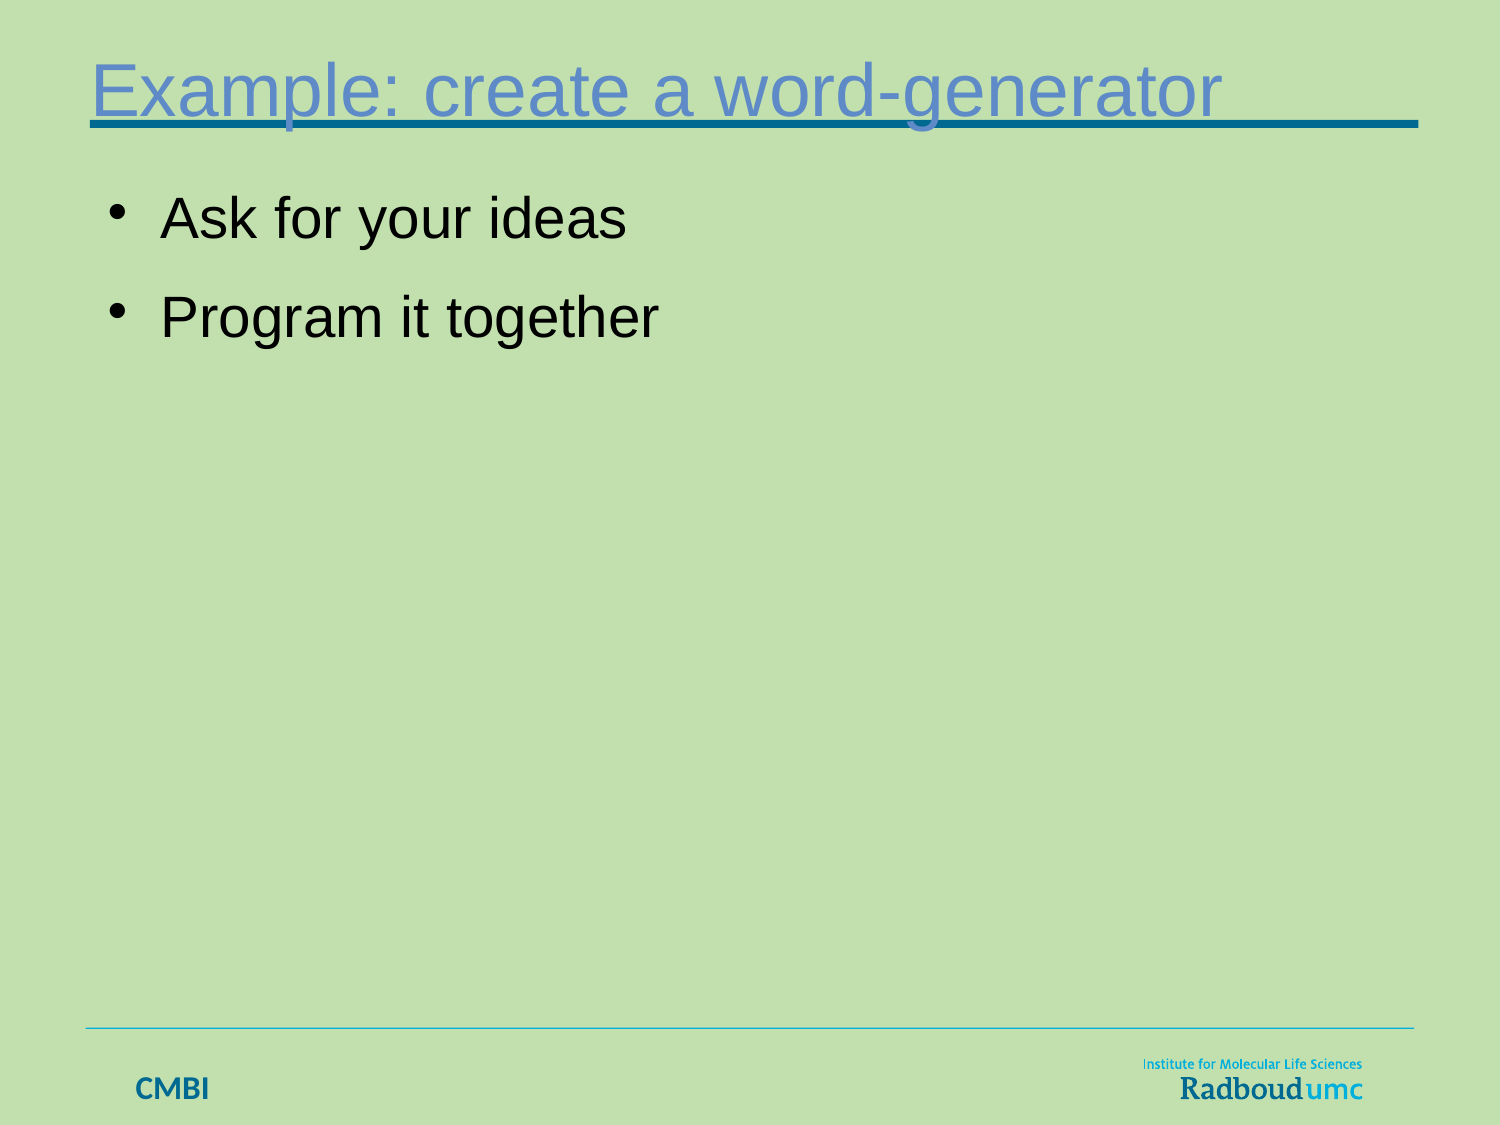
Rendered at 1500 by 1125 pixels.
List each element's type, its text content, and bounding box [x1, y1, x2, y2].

text_box Ask for your ideas Program it together [90, 179, 1440, 833]
text_box Example: create a word-generator [90, 0, 1440, 179]
